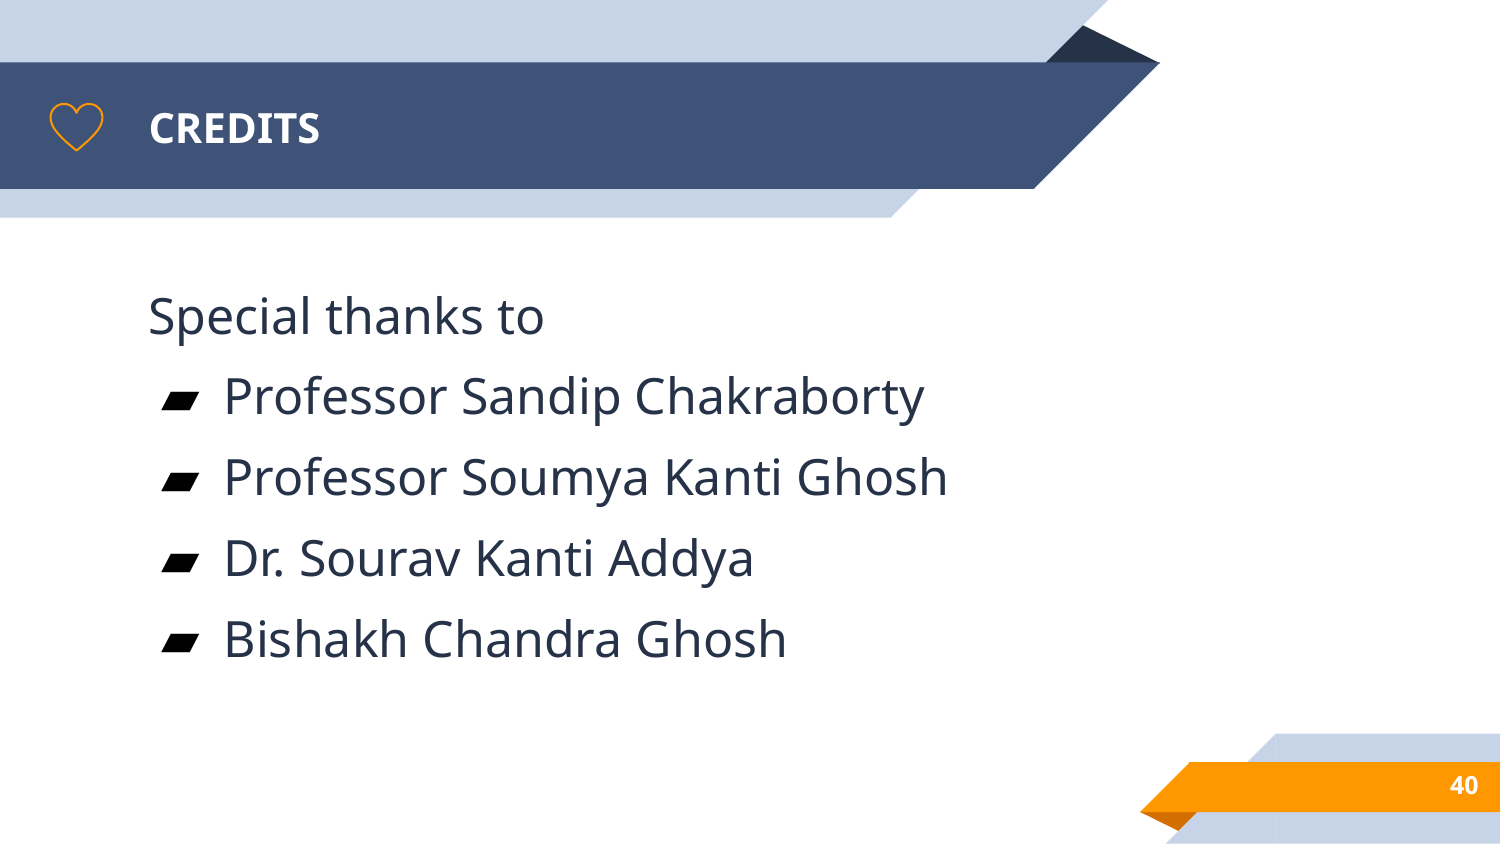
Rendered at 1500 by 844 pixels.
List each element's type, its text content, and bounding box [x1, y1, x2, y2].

slide_number ‹#› [1249, 760, 1494, 813]
title CREDITS [133, 64, 1035, 190]
list Special thanks to Professor Sandip Chakraborty Professor Soumya Kanti Ghosh Dr. Sourav Kanti Addya Bishakh Chandra Ghosh [133, 217, 1140, 734]
